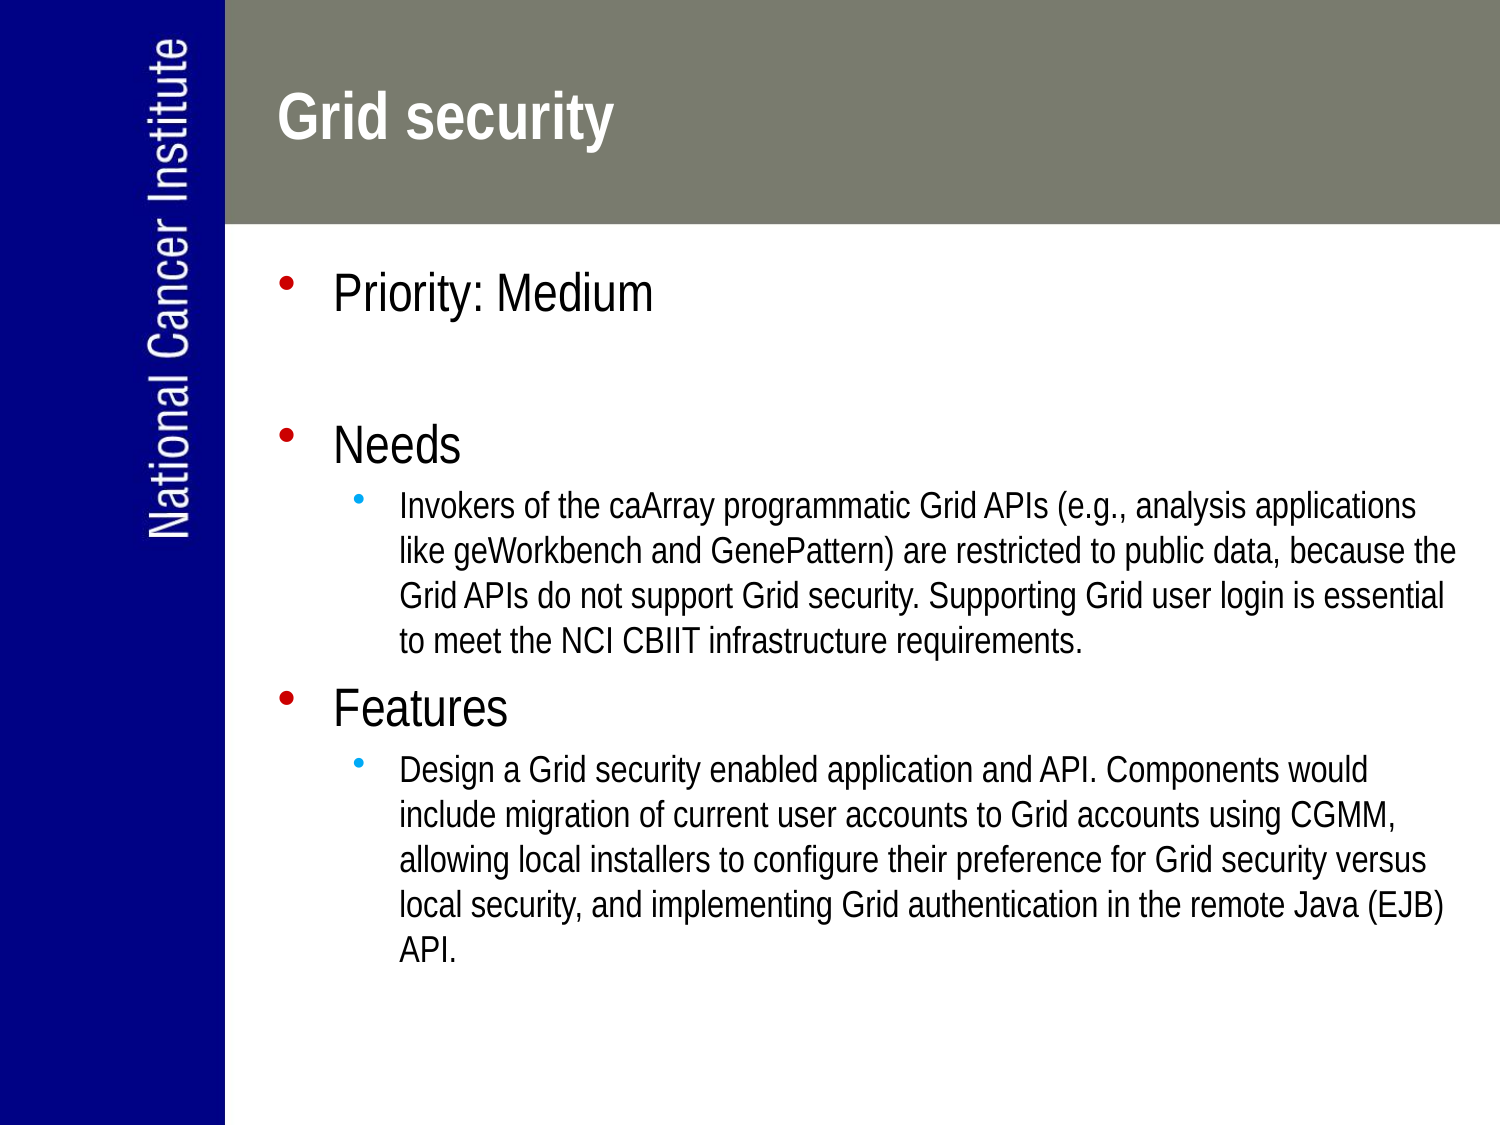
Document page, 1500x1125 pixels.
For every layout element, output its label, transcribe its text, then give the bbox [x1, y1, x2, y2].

list Priority: Medium Needs Invokers of the caArray programmatic Grid APIs (e.g., analysis applications like geWorkbench and GenePattern) are restricted to public data, because the Grid APIs do not support Grid security. Supporting Grid user login is essential to meet the NCI CBIIT infrastructure requirements. Features Design a Grid security enabled application and API. Components would include migration of current user accounts to Grid accounts using CGMM, allowing local installers to configure their preference for Grid security versus local security, and implementing Grid authentication in the remote Java (EJB) API. [262, 249, 1476, 1101]
title Grid security [262, 0, 1476, 226]
picture [0, 0, 1500, 1125]
